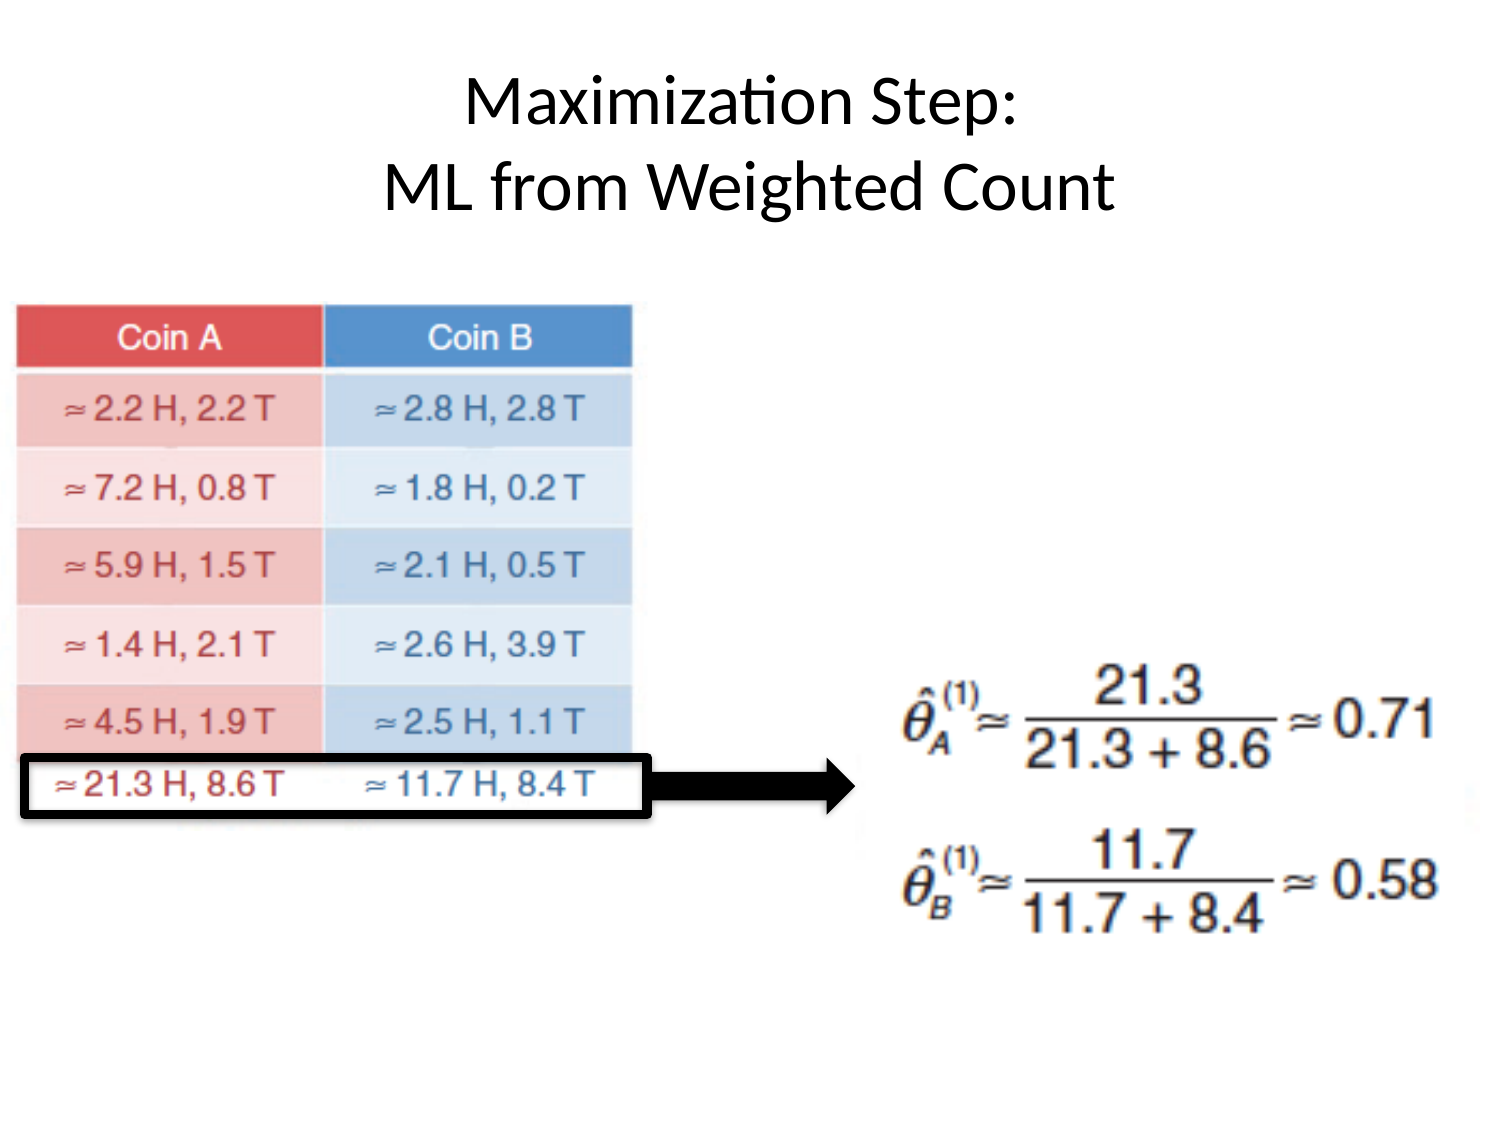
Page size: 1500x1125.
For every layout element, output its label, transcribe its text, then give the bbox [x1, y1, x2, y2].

picture [854, 561, 1480, 1012]
picture [0, 301, 665, 831]
title Maximization Step: ML from Weighted Count [75, 45, 1425, 233]
text_box [668, 756, 849, 816]
